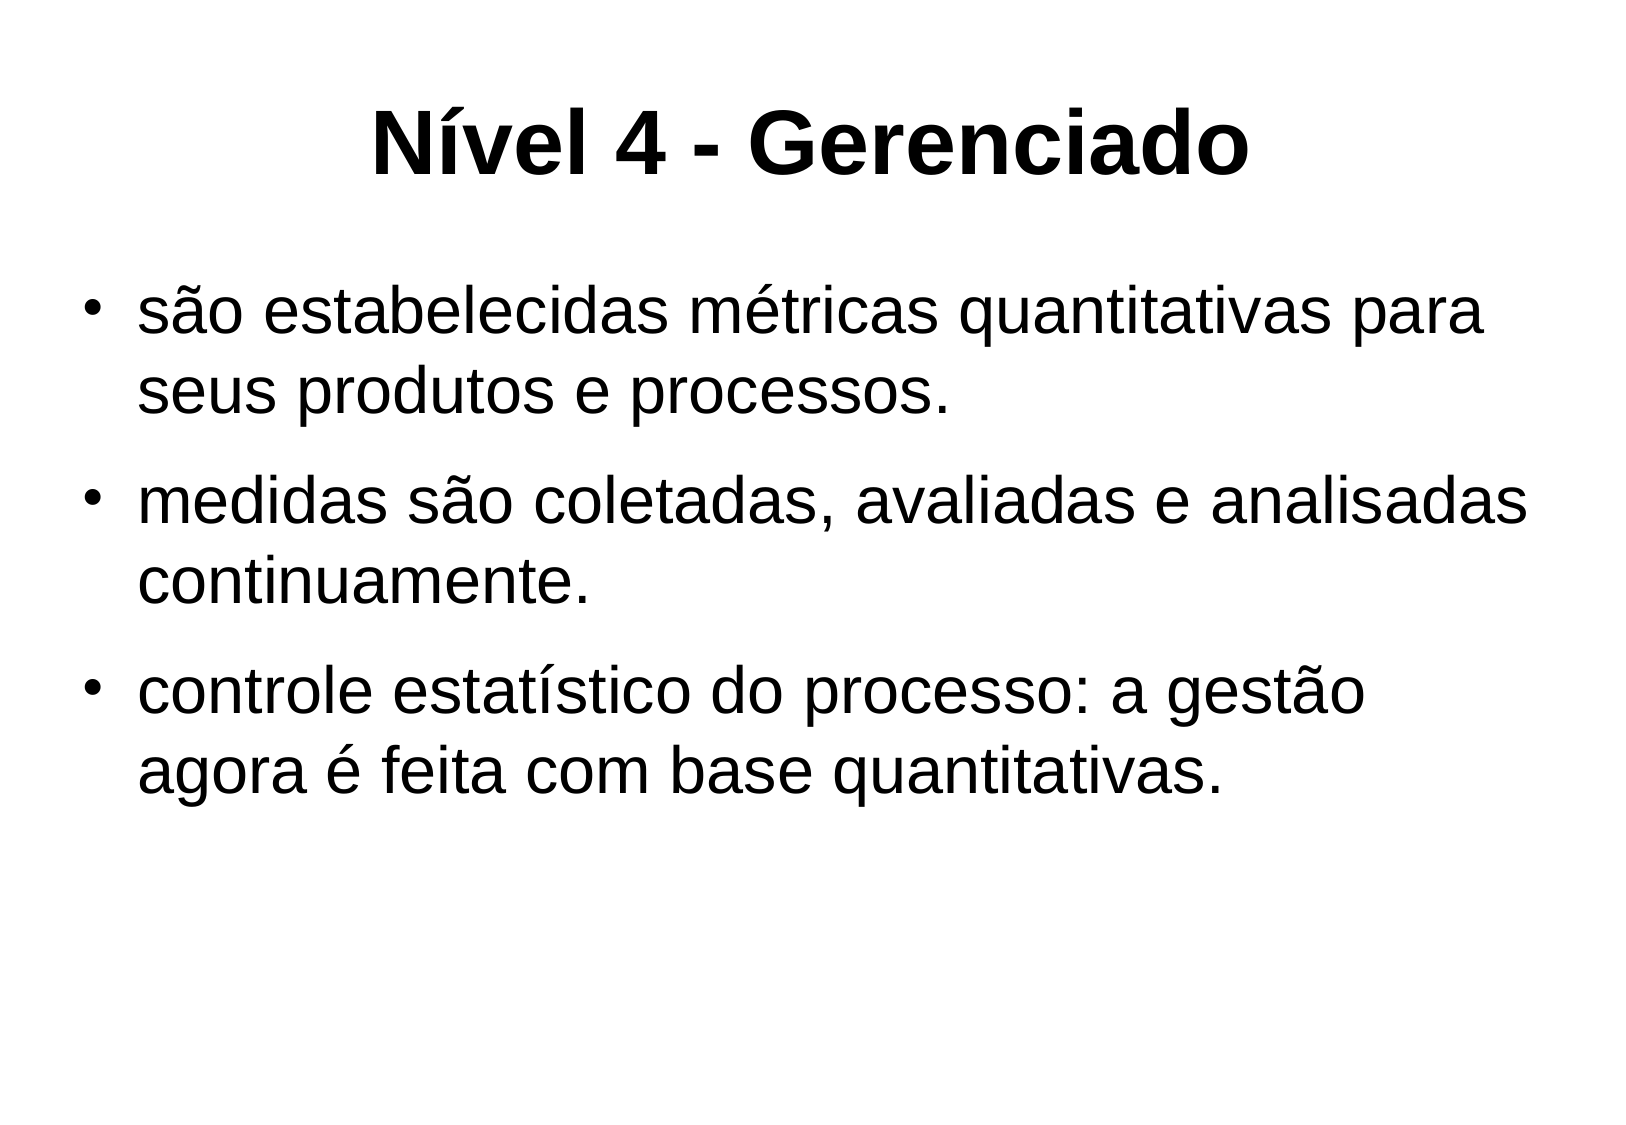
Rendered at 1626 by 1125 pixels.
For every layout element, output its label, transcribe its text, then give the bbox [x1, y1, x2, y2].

text_box são estabelecidas métricas quantitativas para seus produtos e processos. medidas são coletadas, avaliadas e analisadas continuamente. controle estatístico do processo: a gestão agora é feita com base quantitativas. [81, 263, 1542, 914]
text_box Nível 4 - Gerenciado [81, 44, 1542, 231]
